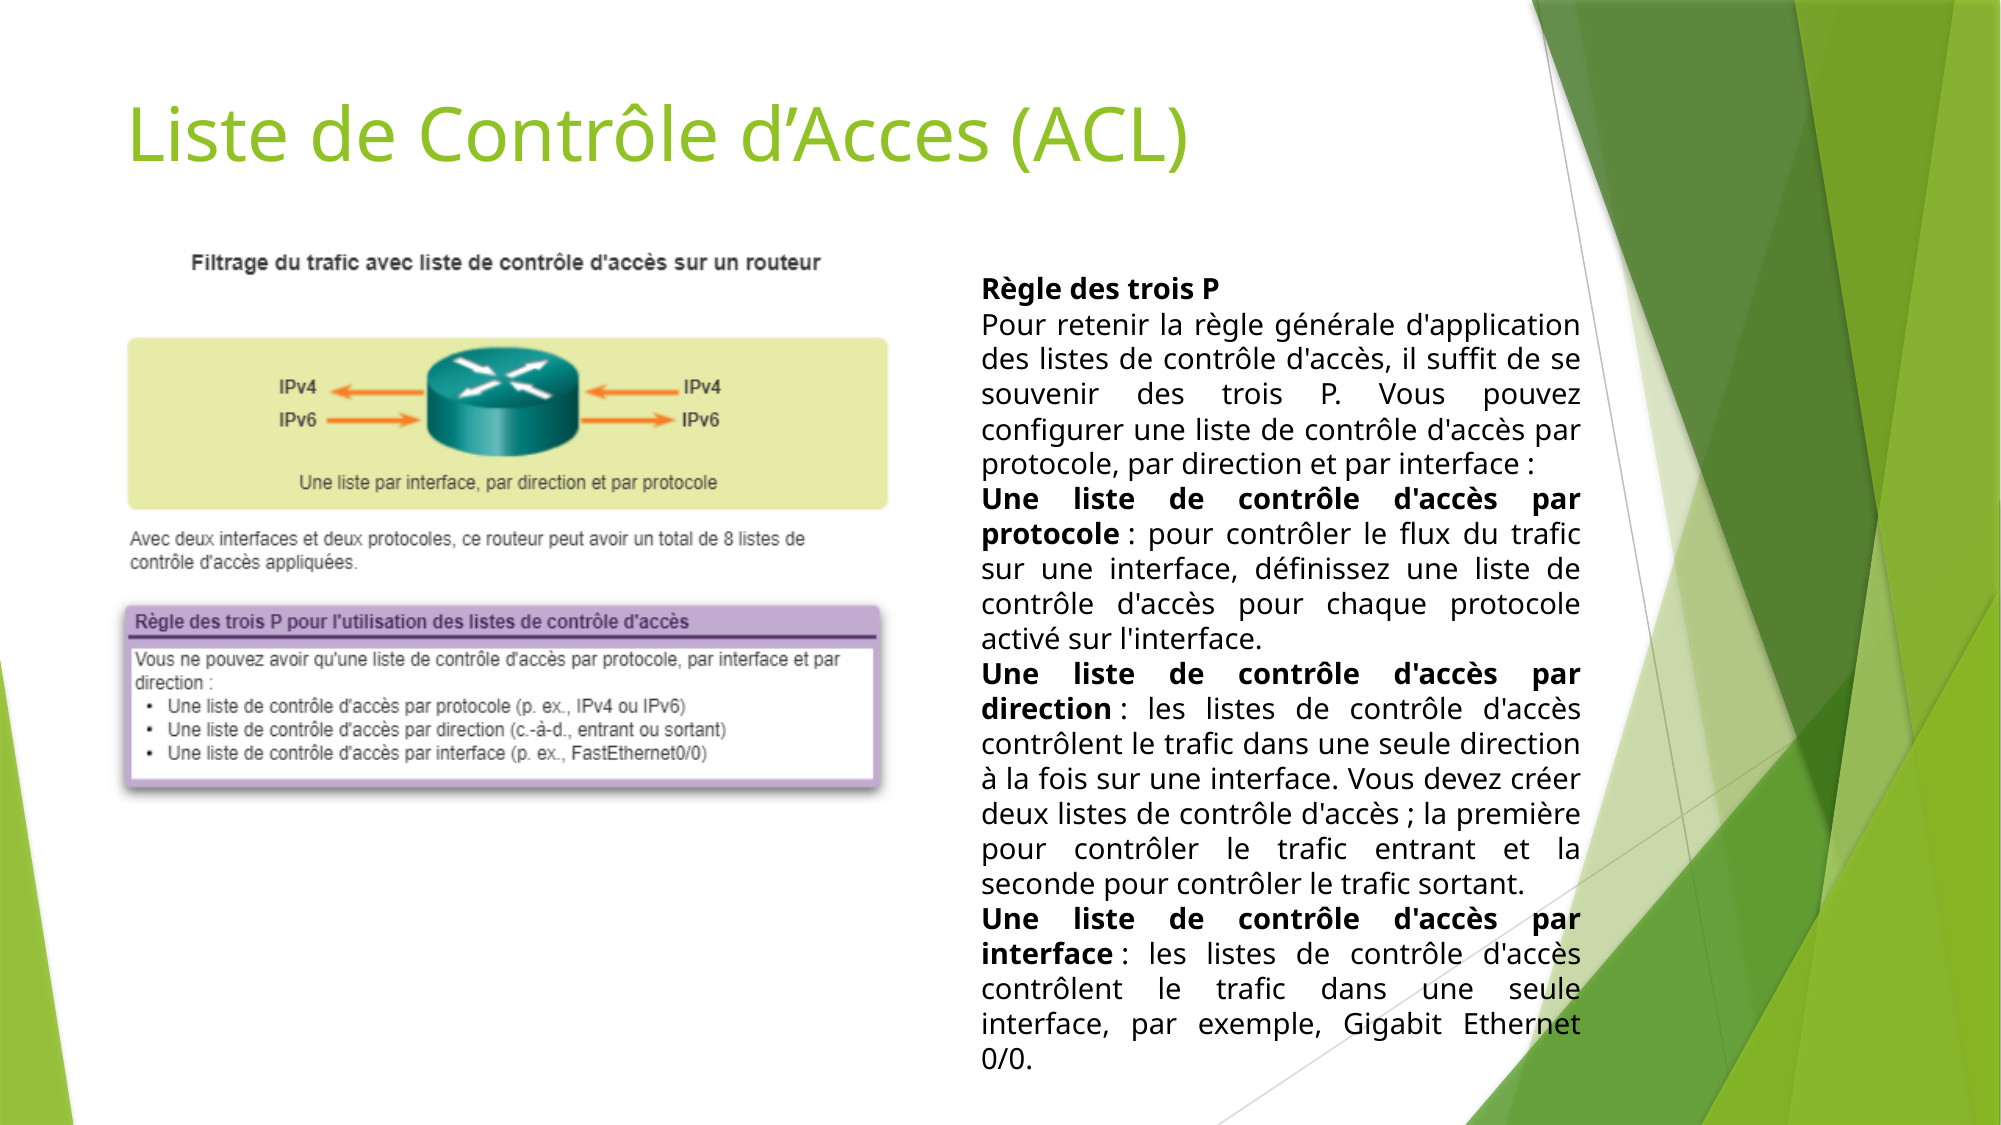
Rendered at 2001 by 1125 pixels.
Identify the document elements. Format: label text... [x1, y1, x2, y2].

picture [76, 249, 925, 833]
title Liste de Contrôle d’Acces (ACL) [111, 78, 1522, 296]
text_box Règle des trois P Pour retenir la règle générale d'application des listes de contrôle d'accès, il suffit de se souvenir des trois P. Vous pouvez configurer une liste de contrôle d'accès par protocole, par direction et par interface : Une liste de contrôle d'accès par protocole : pour contrôler le flux du trafic sur une interface, définissez une liste de contrôle d'accès pour chaque protocole activé sur l'interface. Une liste de contrôle d'accès par direction : les listes de contrôle d'accès contrôlent le trafic dans une seule direction à la fois sur une interface. Vous devez créer deux listes de contrôle d'accès ; la première pour contrôler le trafic entrant et la seconde pour contrôler le trafic sortant. Une liste de contrôle d'accès par interface : les listes de contrôle d'accès contrôlent le trafic dans une seule interface, par exemple, Gigabit Ethernet 0/0. [966, 263, 1597, 1125]
